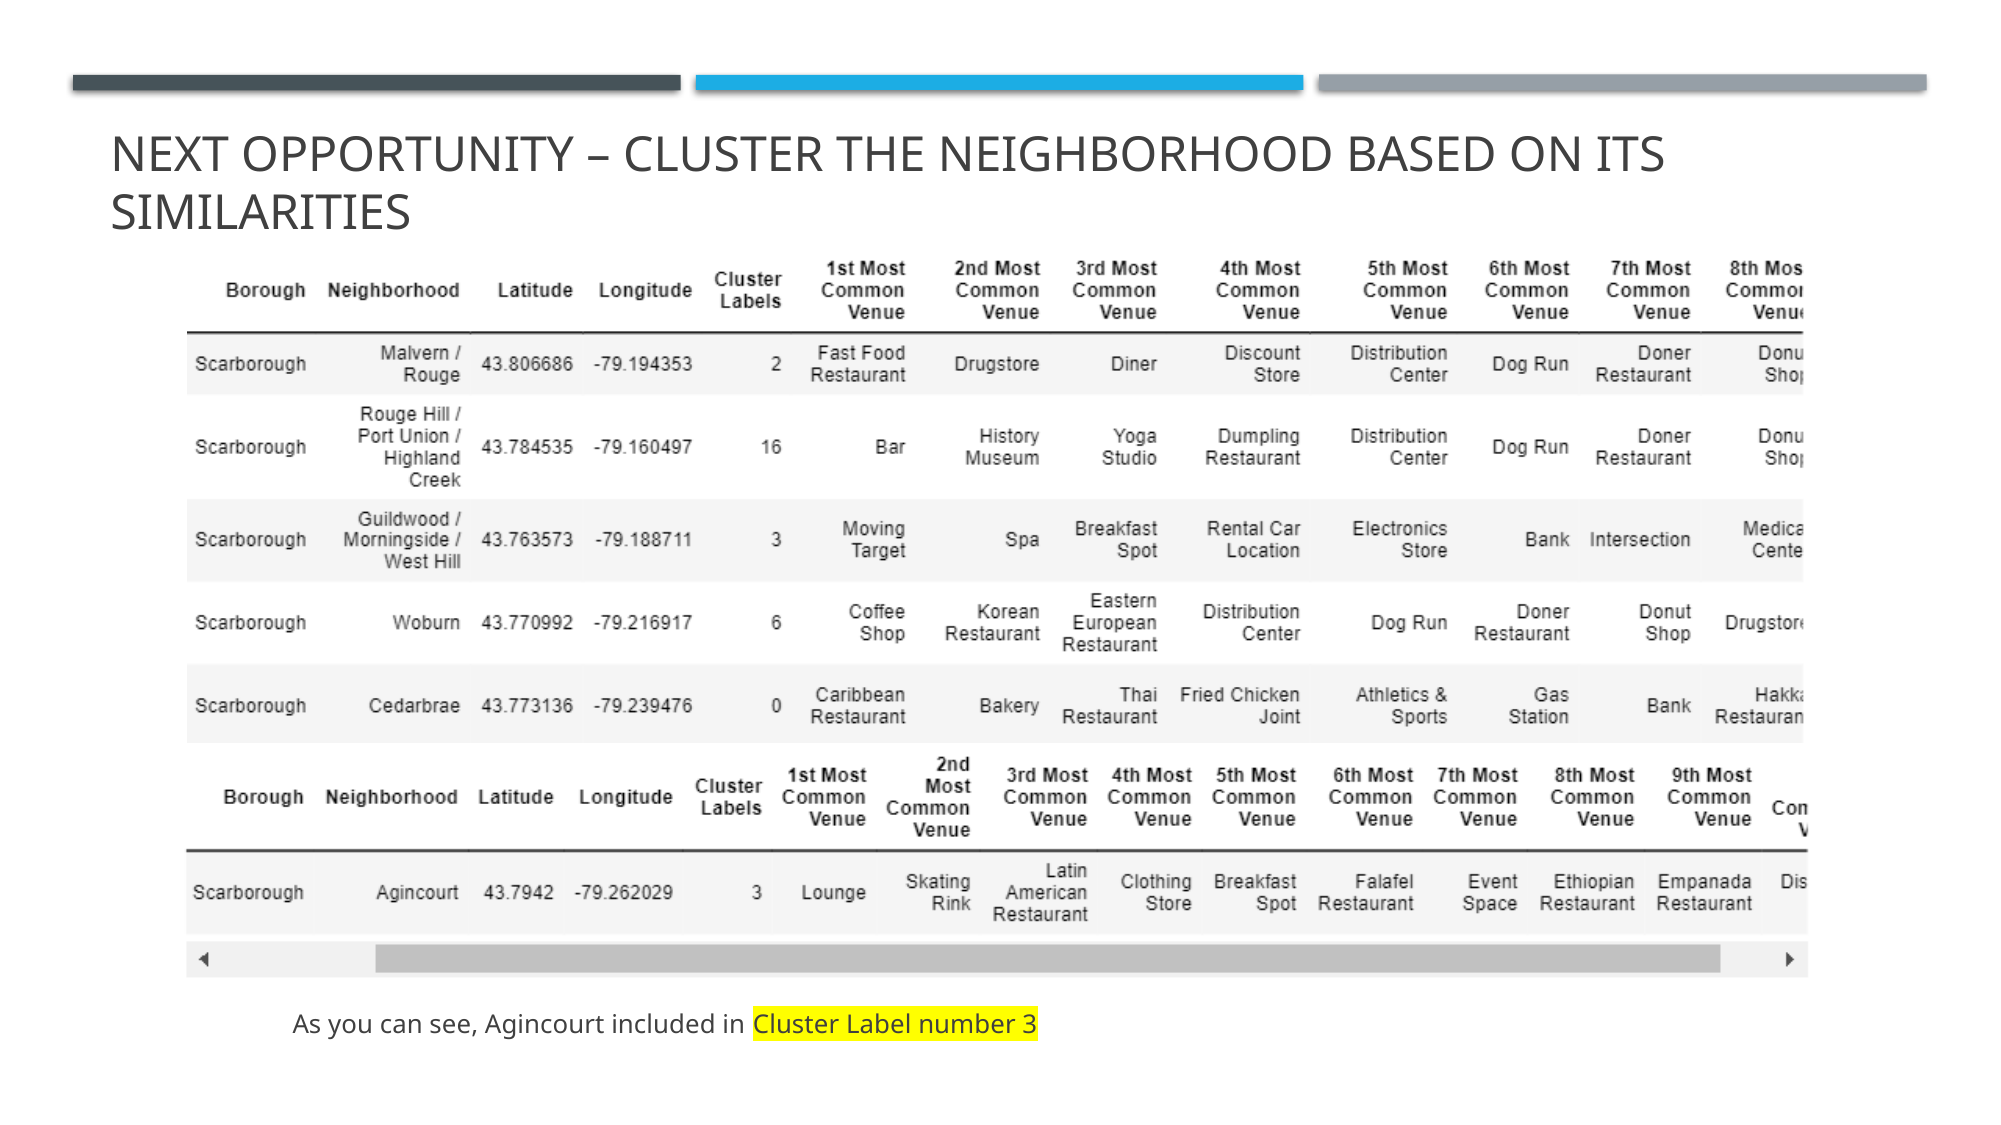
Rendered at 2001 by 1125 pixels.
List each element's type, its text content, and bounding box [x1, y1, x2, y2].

text_box As you can see, Agincourt included in Cluster Label number 3 [277, 999, 1207, 1057]
picture [182, 247, 1813, 988]
title Next opportunity – cluster the neighborhood based on its similarities [95, 115, 1905, 247]
